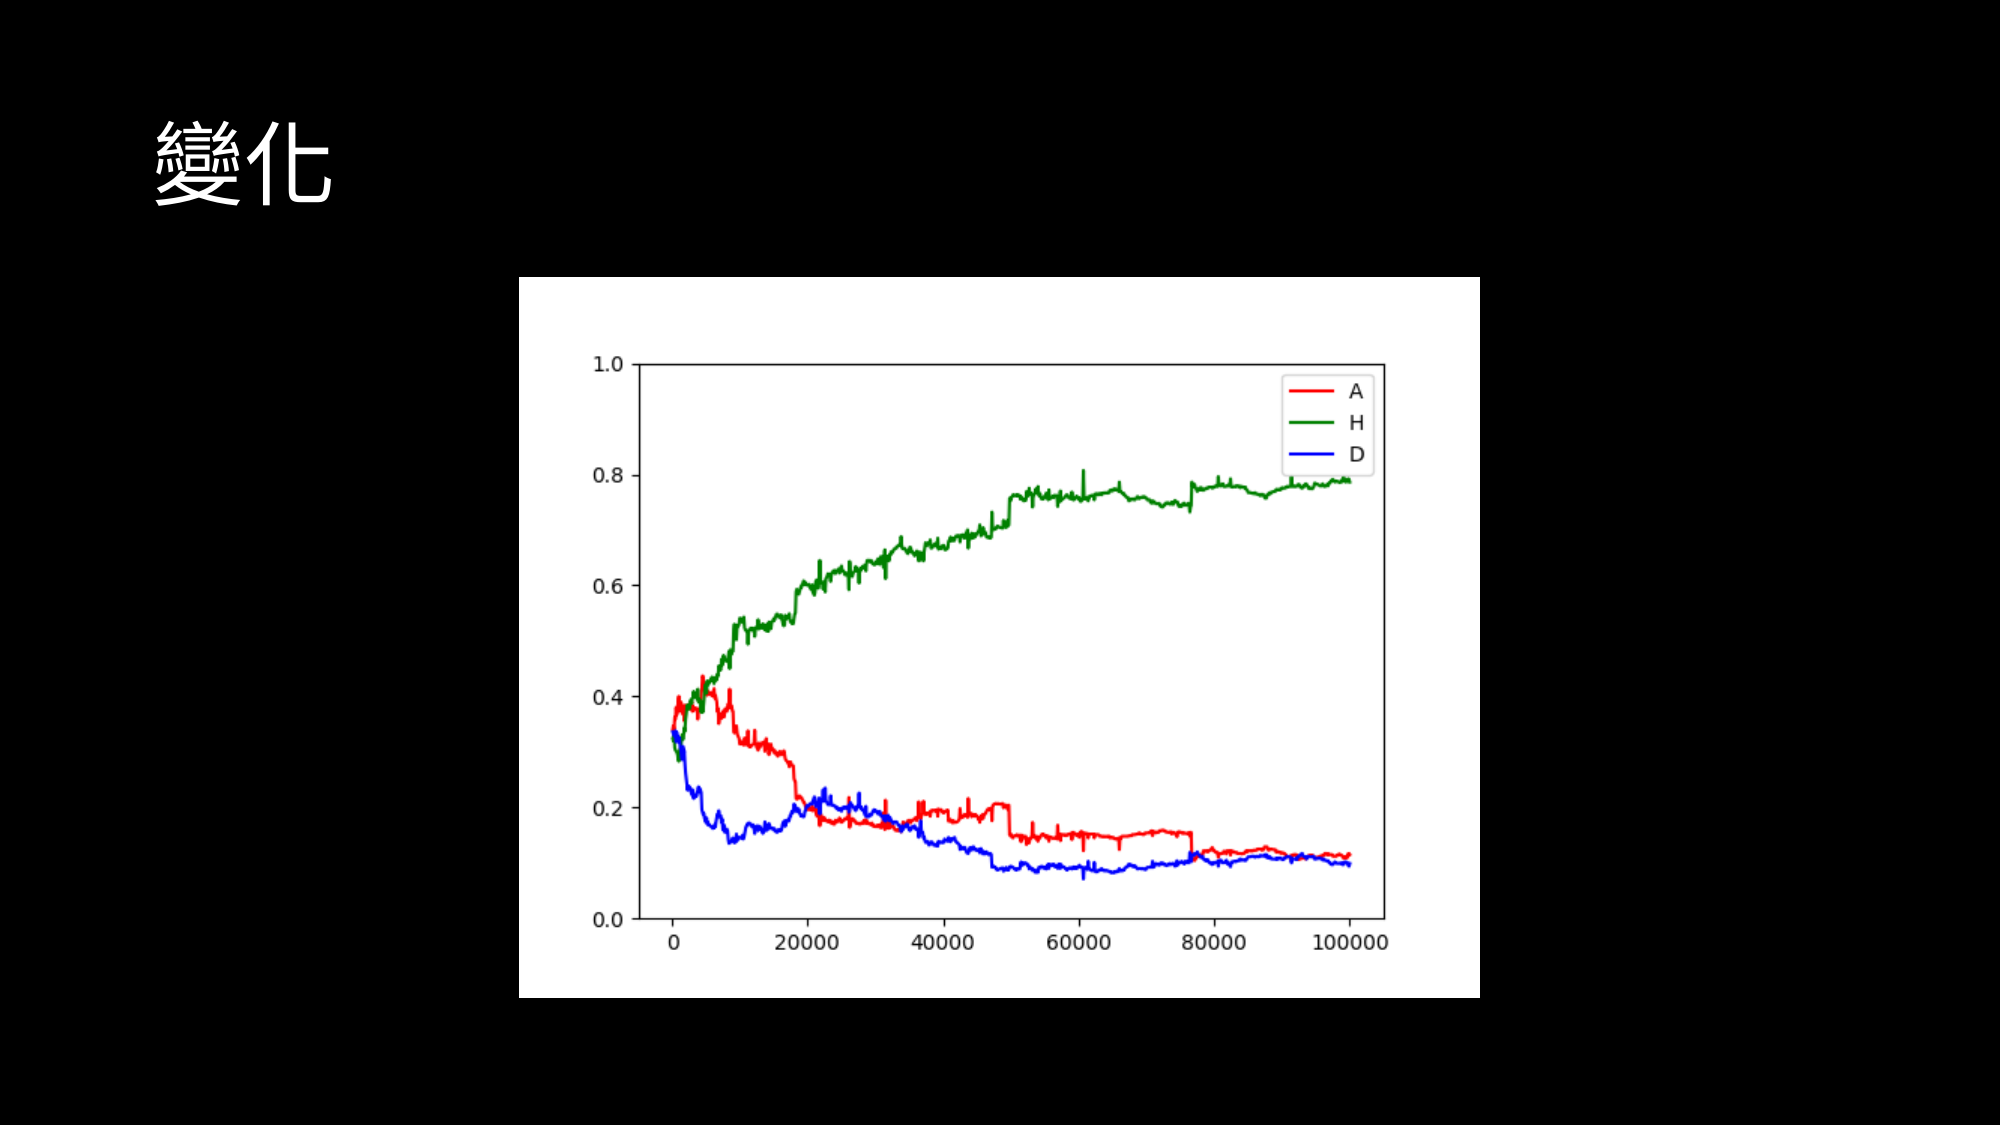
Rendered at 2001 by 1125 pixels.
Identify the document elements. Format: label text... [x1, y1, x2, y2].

picture [519, 277, 1480, 998]
title 變化 [137, 59, 1863, 278]
